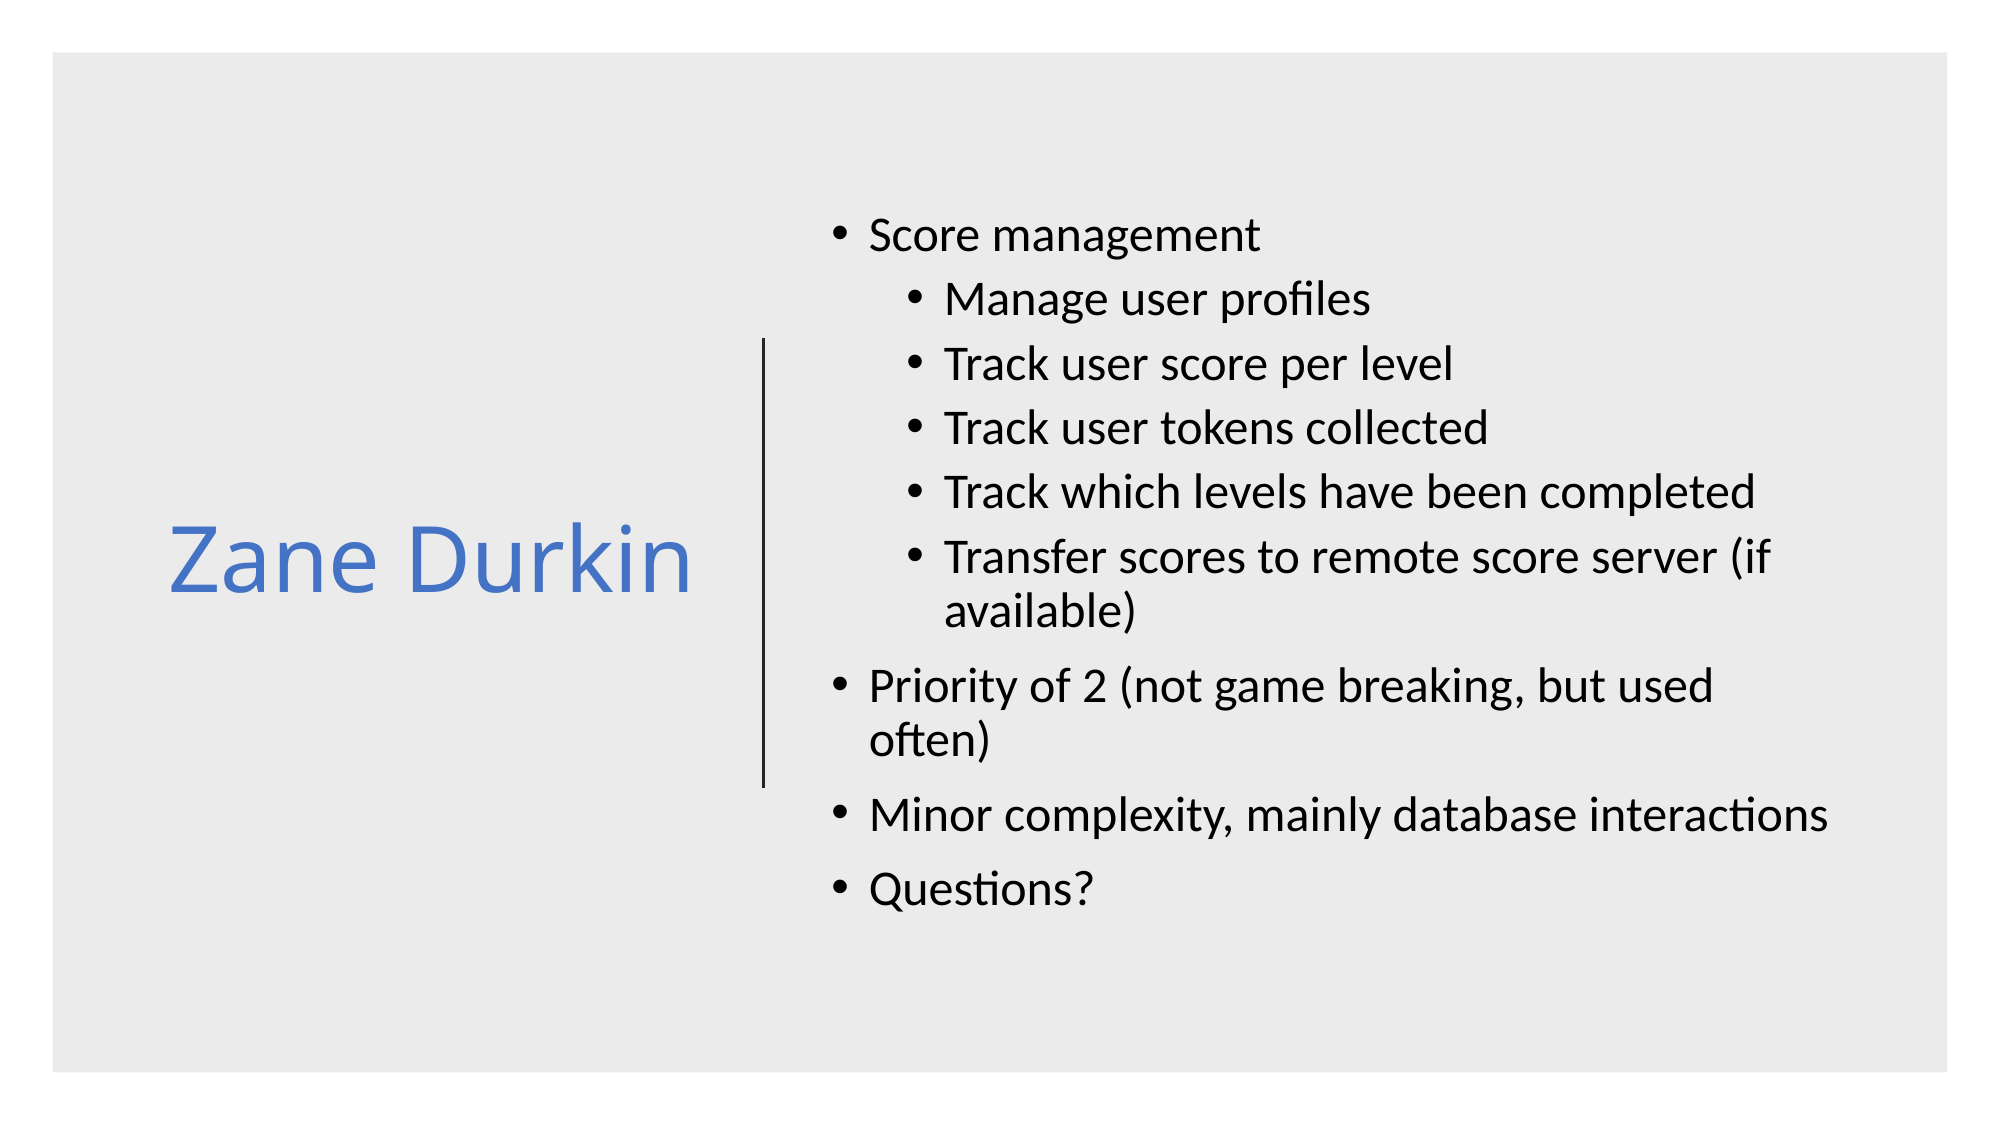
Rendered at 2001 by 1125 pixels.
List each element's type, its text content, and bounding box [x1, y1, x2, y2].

title Zane Durkin [137, 158, 711, 967]
text_box [52, 51, 1948, 1073]
list Score management Manage user profiles Track user score per level Track user tokens collected Track which levels have been completed Transfer scores to remote score server (if available) Priority of 2 (not game breaking, but used often) Minor complexity, mainly database interactions Questions? [816, 158, 1863, 967]
